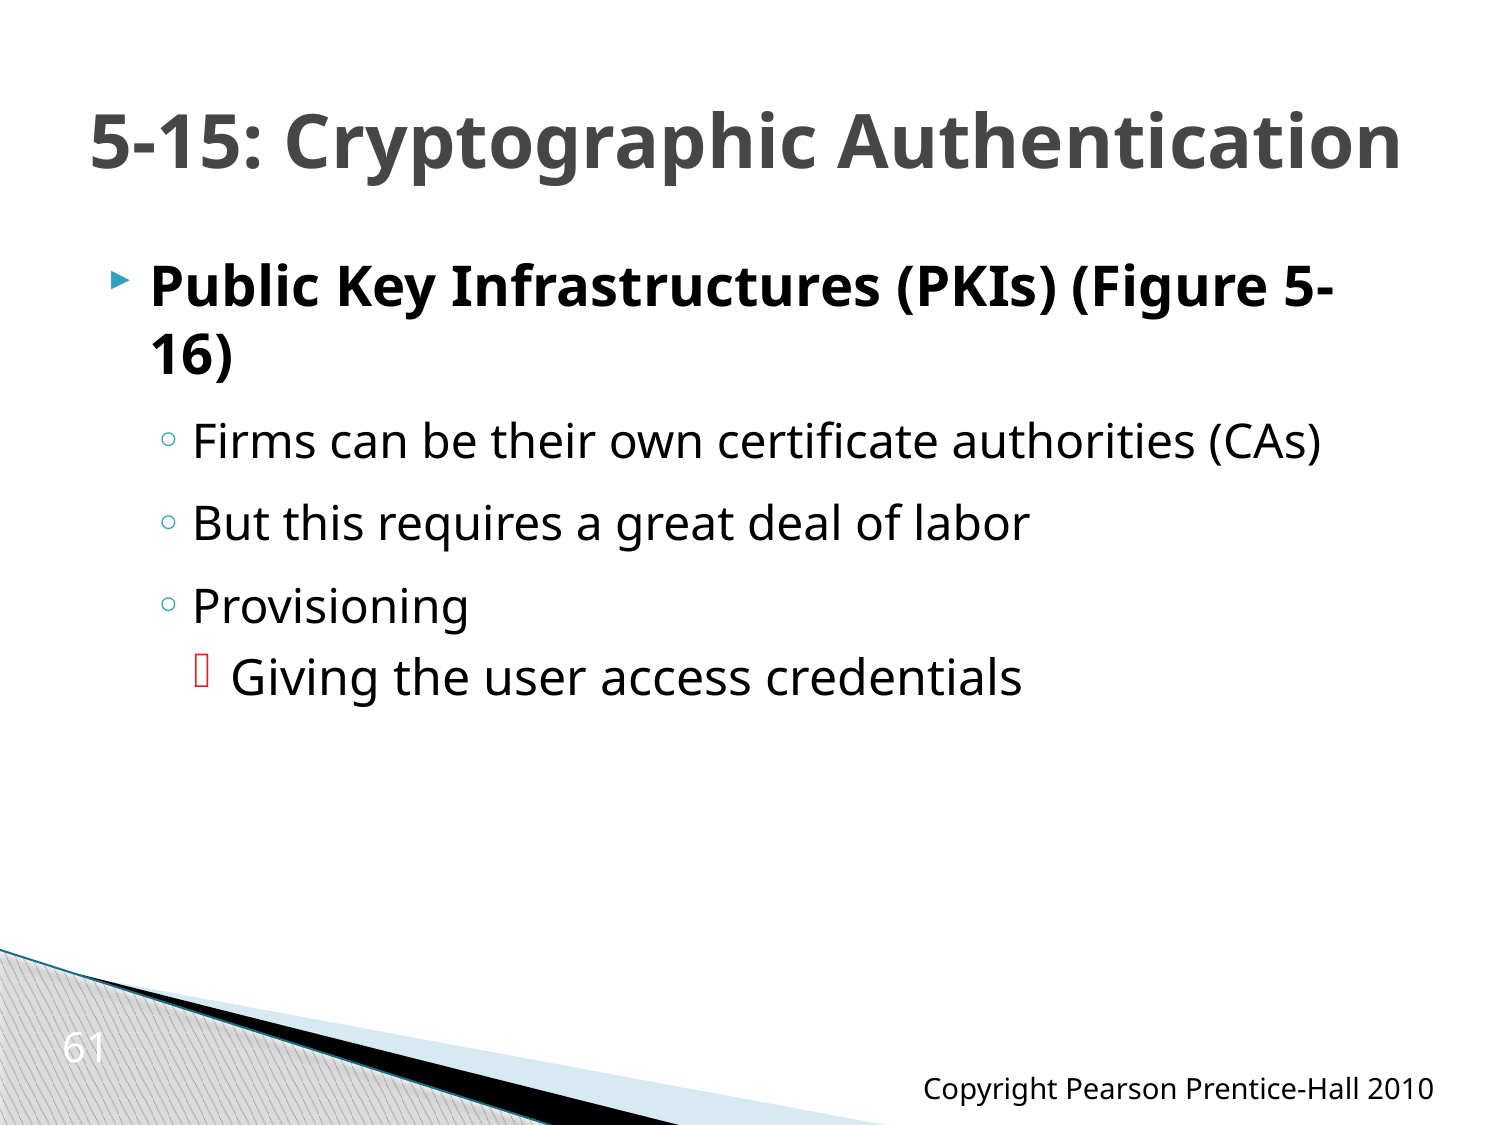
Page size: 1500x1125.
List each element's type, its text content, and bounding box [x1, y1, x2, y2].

list Public Key Infrastructures (PKIs) (Figure 5-16) Firms can be their own certificate authorities (CAs) But this requires a great deal of labor Provisioning Giving the user access credentials [74, 242, 1426, 986]
slide_number 61 [0, 1025, 125, 1085]
footer Copyright Pearson Prentice-Hall 2010 [737, 1052, 1450, 1113]
title 5-15: Cryptographic Authentication [75, 45, 1425, 233]
